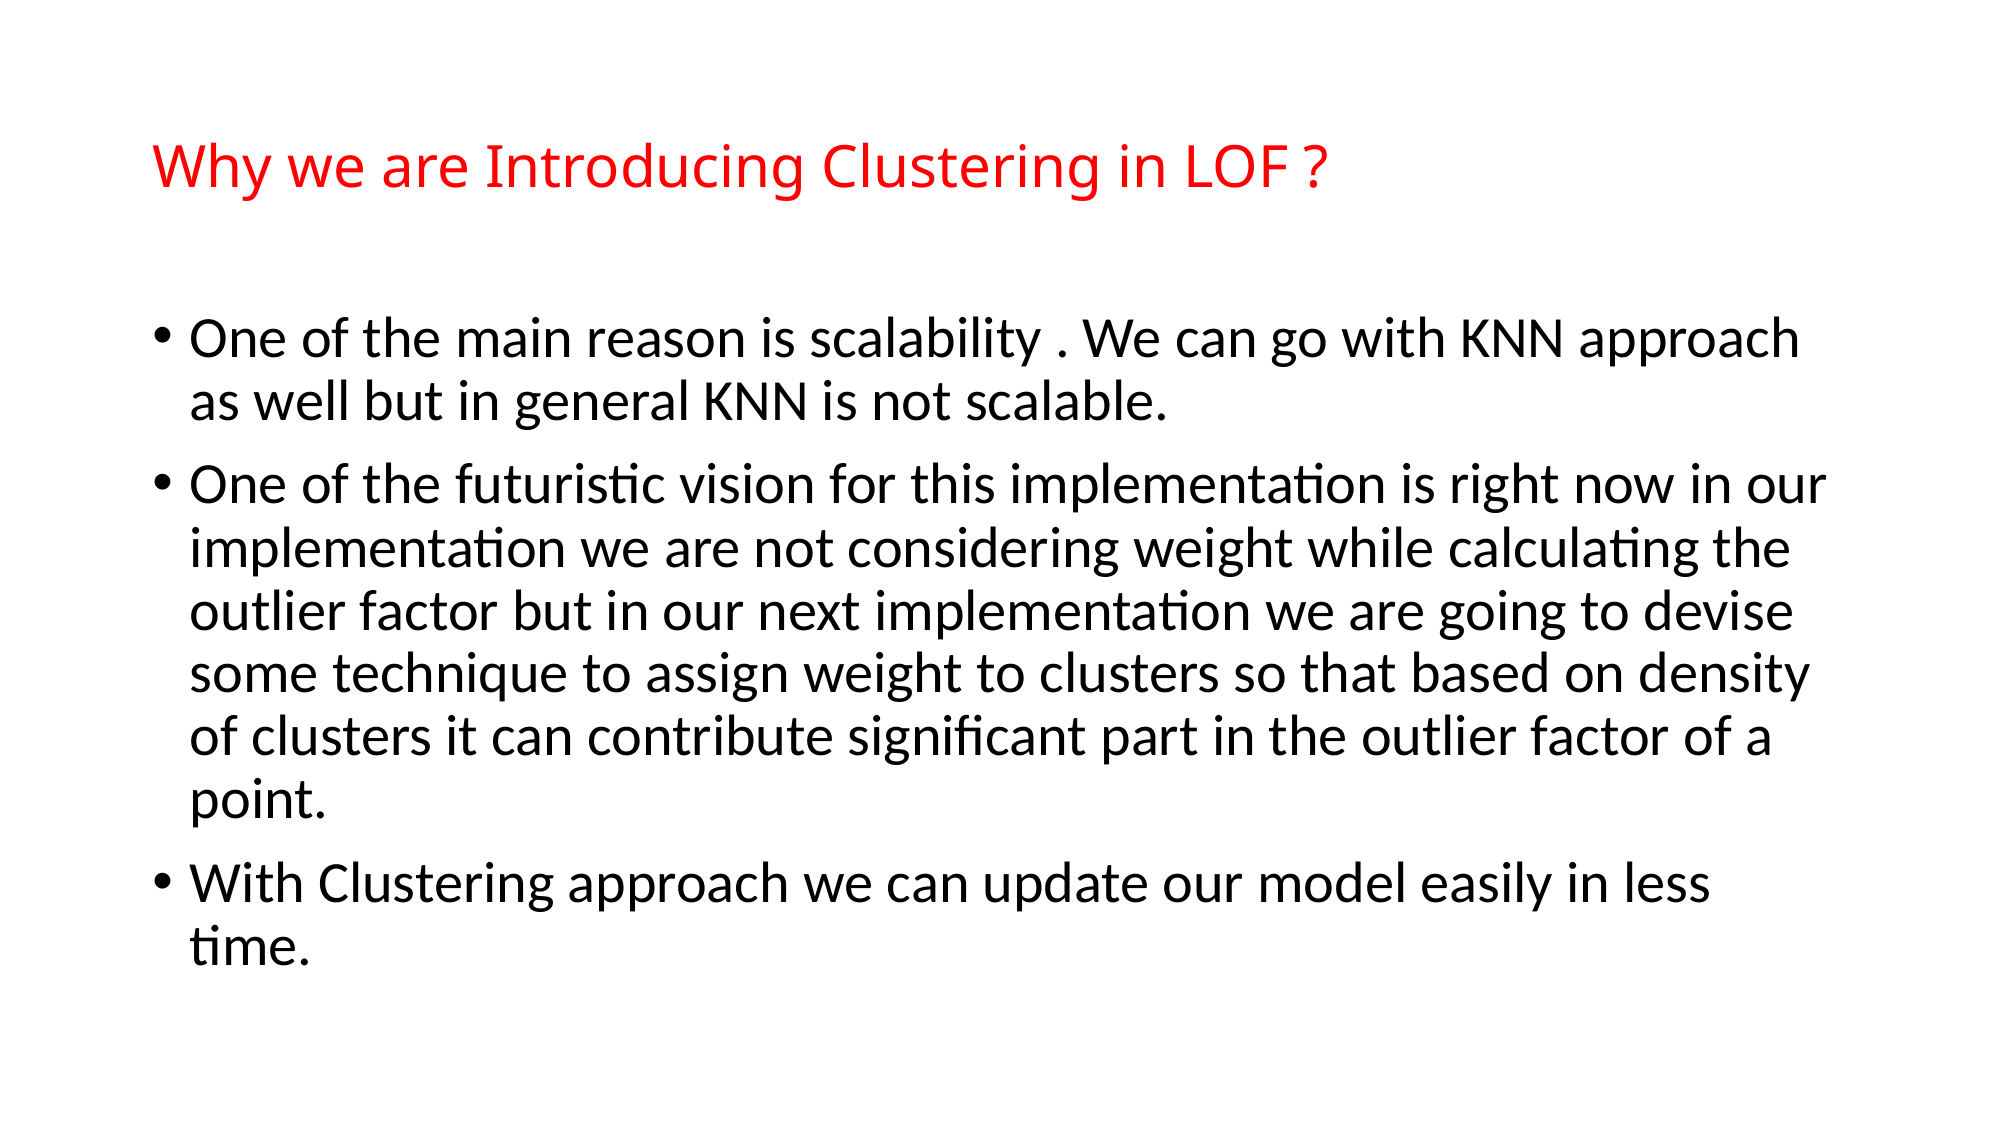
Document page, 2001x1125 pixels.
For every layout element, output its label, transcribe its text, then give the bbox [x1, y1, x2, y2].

list One of the main reason is scalability . We can go with KNN approach as well but in general KNN is not scalable. One of the futuristic vision for this implementation is right now in our implementation we are not considering weight while calculating the outlier factor but in our next implementation we are going to devise some technique to assign weight to clusters so that based on density of clusters it can contribute significant part in the outlier factor of a point. With Clustering approach we can update our model easily in less time. [137, 299, 1863, 1014]
title Why we are Introducing Clustering in LOF ? [137, 59, 1863, 278]
